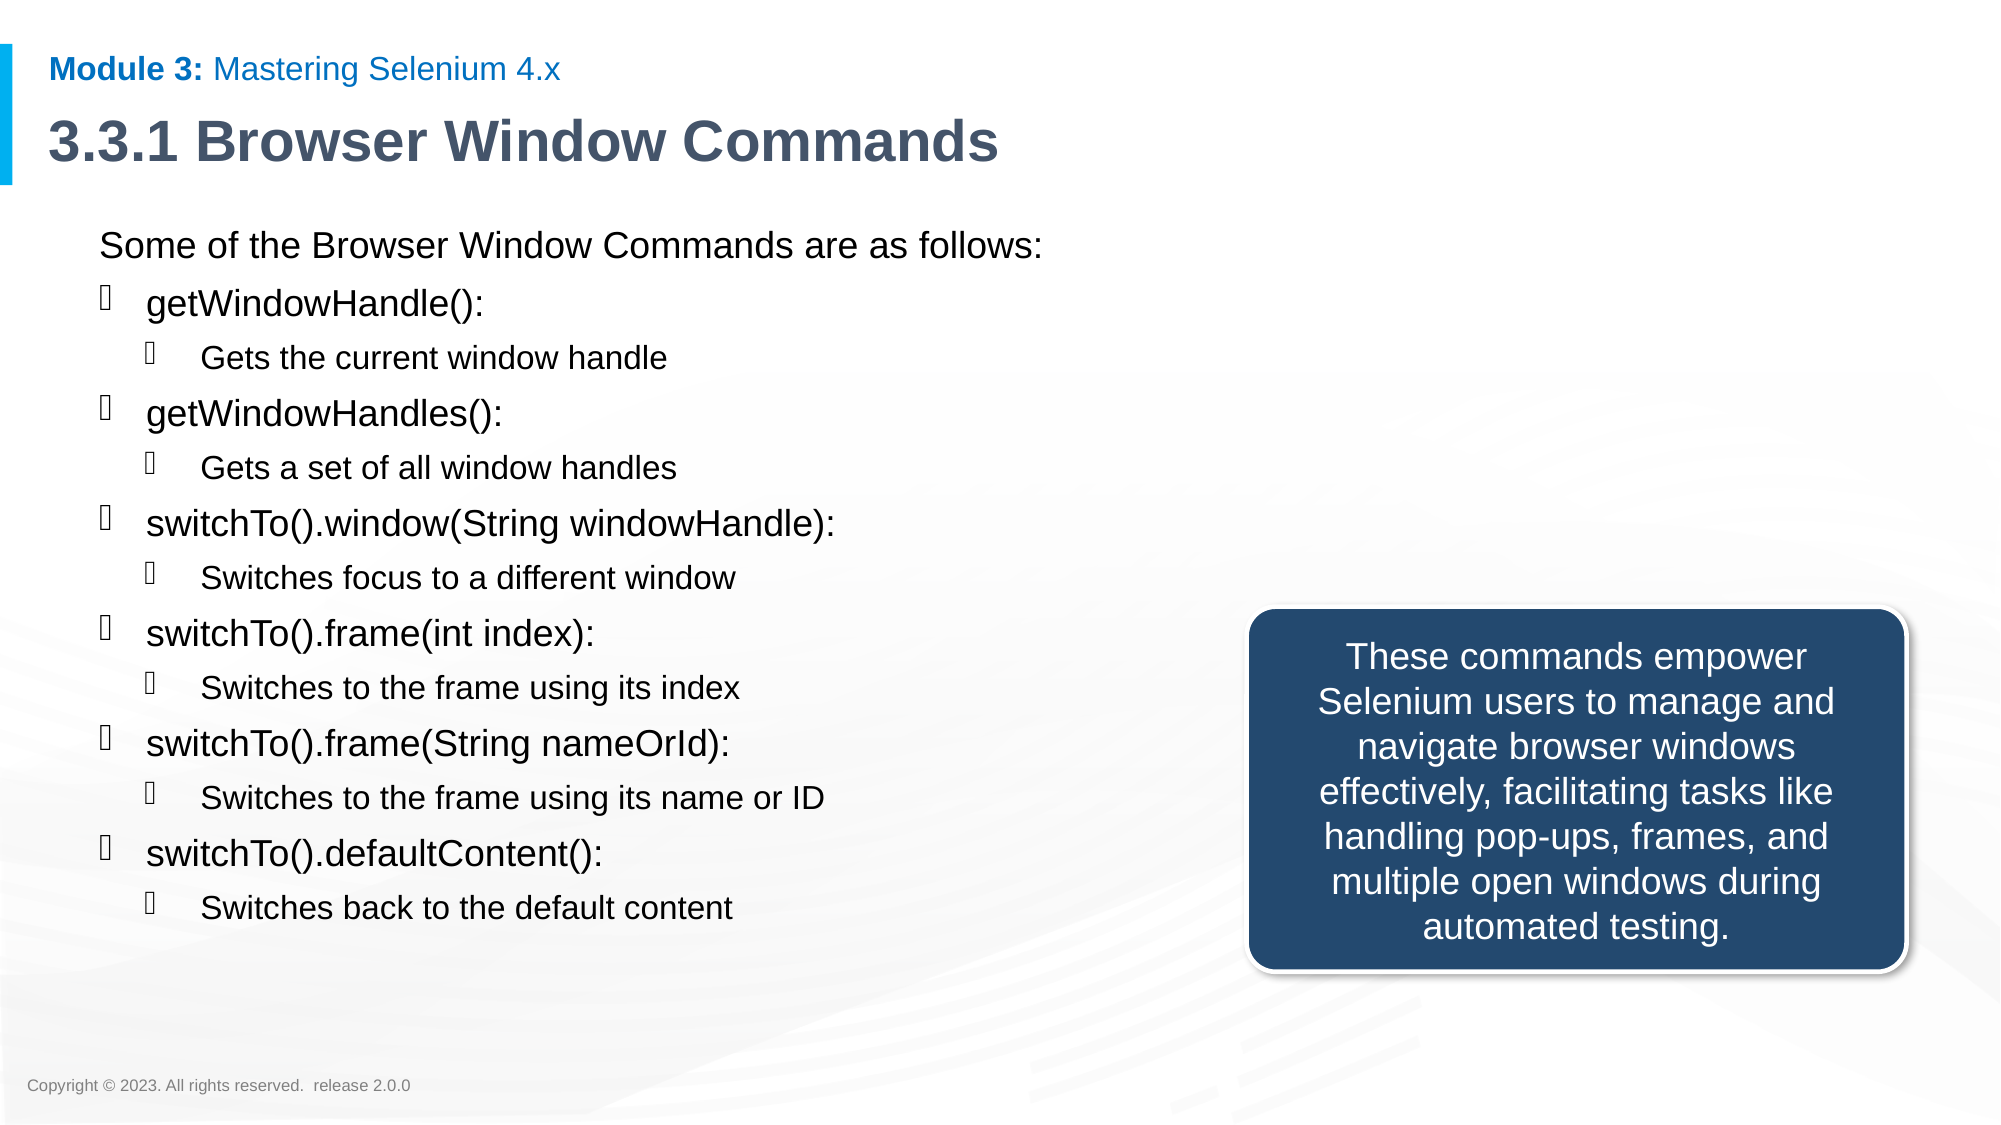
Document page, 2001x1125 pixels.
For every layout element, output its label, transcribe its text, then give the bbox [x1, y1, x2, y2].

list Some of the Browser Window Commands are as follows: getWindowHandle(): Gets the current window handle getWindowHandles(): Gets a set of all window handles switchTo().window(String windowHandle): Switches focus to a different window switchTo().frame(int index): Switches to the frame using its index switchTo().frame(String nameOrId): Switches to the frame using its name or ID switchTo().defaultContent(): Switches back to the default content [84, 214, 1770, 1009]
text_box These commands empower Selenium users to manage and navigate browser windows effectively, facilitating tasks like handling pop-ups, frames, and multiple open windows during automated testing. [1245, 605, 1908, 973]
title 3.3.1 Browser Window Commands [34, 103, 1944, 185]
picture [0, 0, 2000, 1125]
